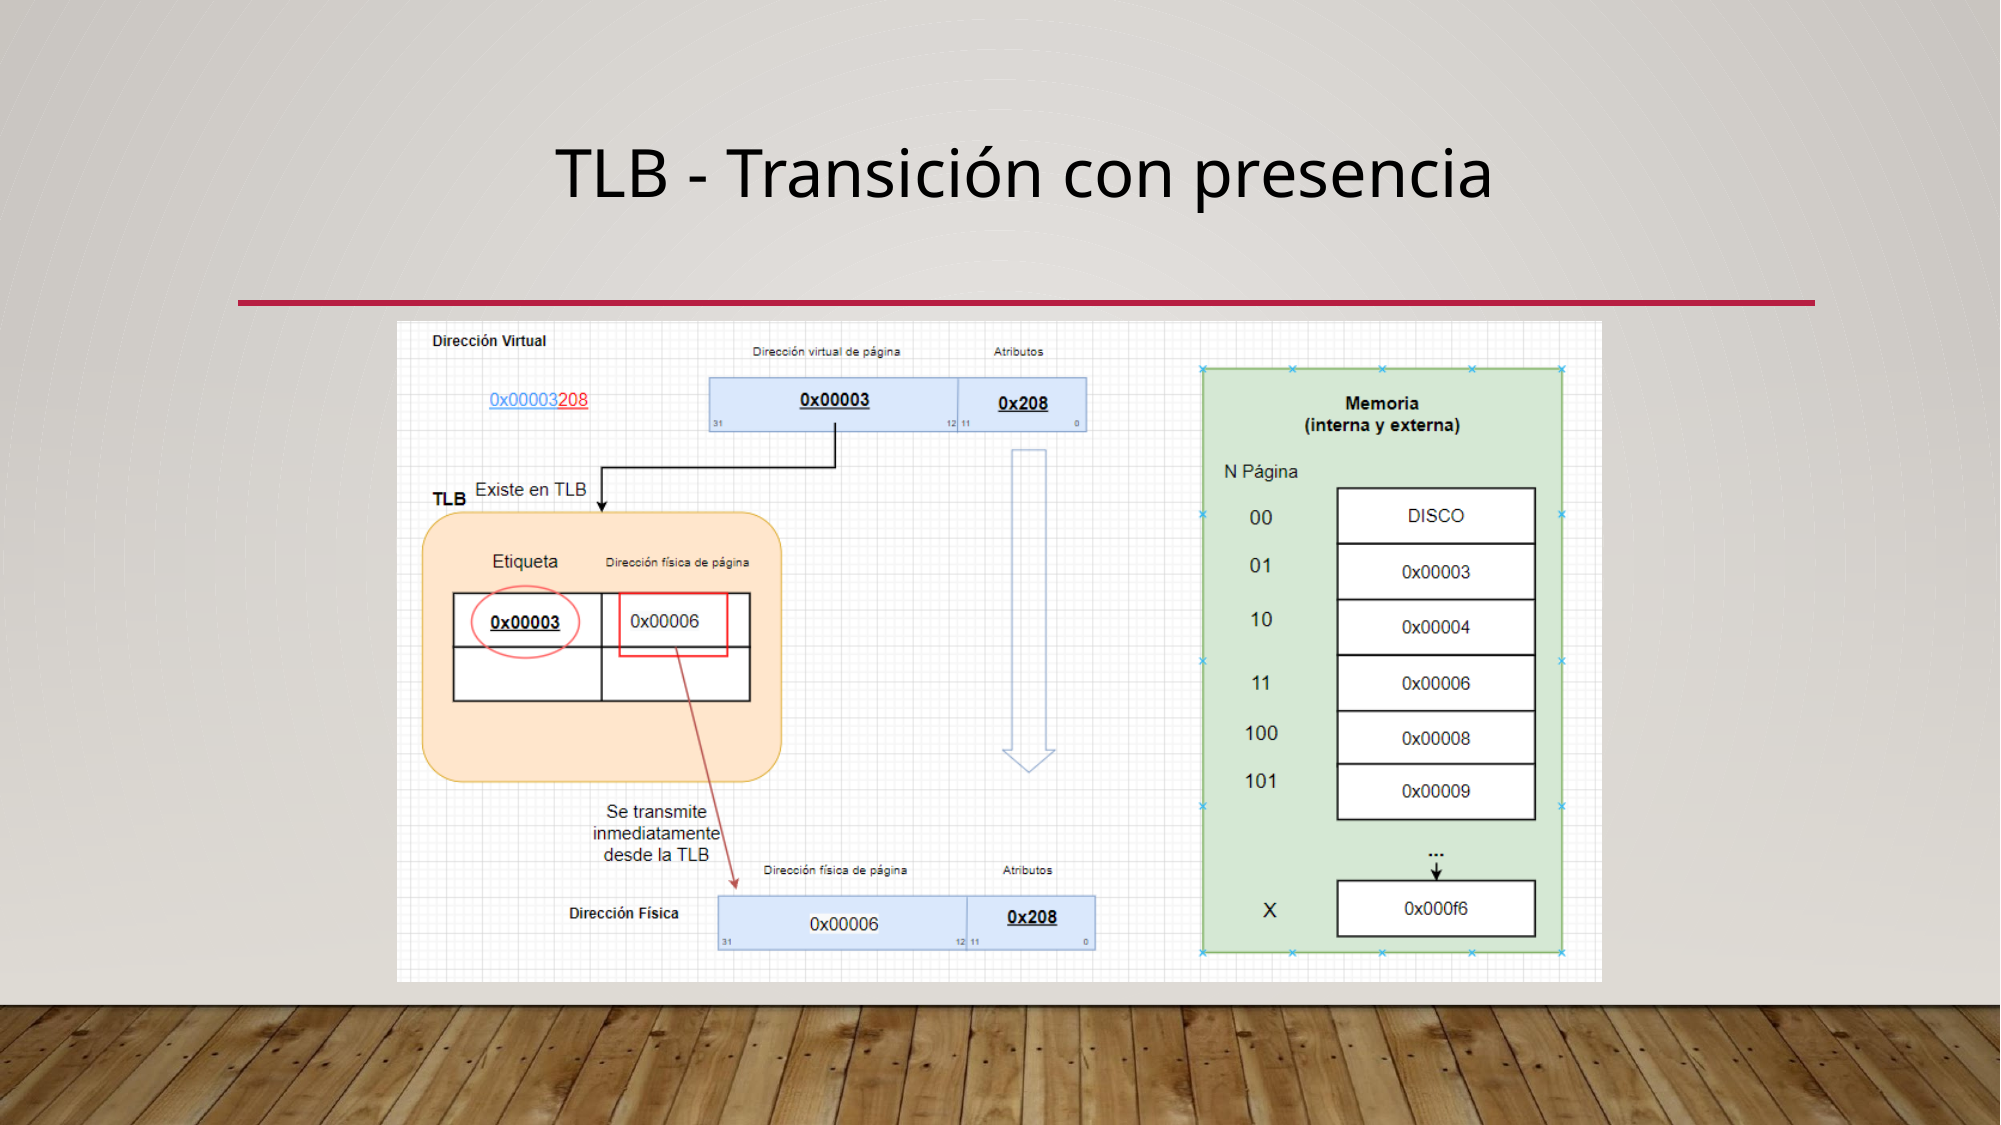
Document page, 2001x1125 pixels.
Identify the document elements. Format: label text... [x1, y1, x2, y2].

title TLB - Transición con presencia [238, 131, 1814, 305]
picture [397, 321, 1603, 983]
picture [0, 1005, 2000, 1125]
